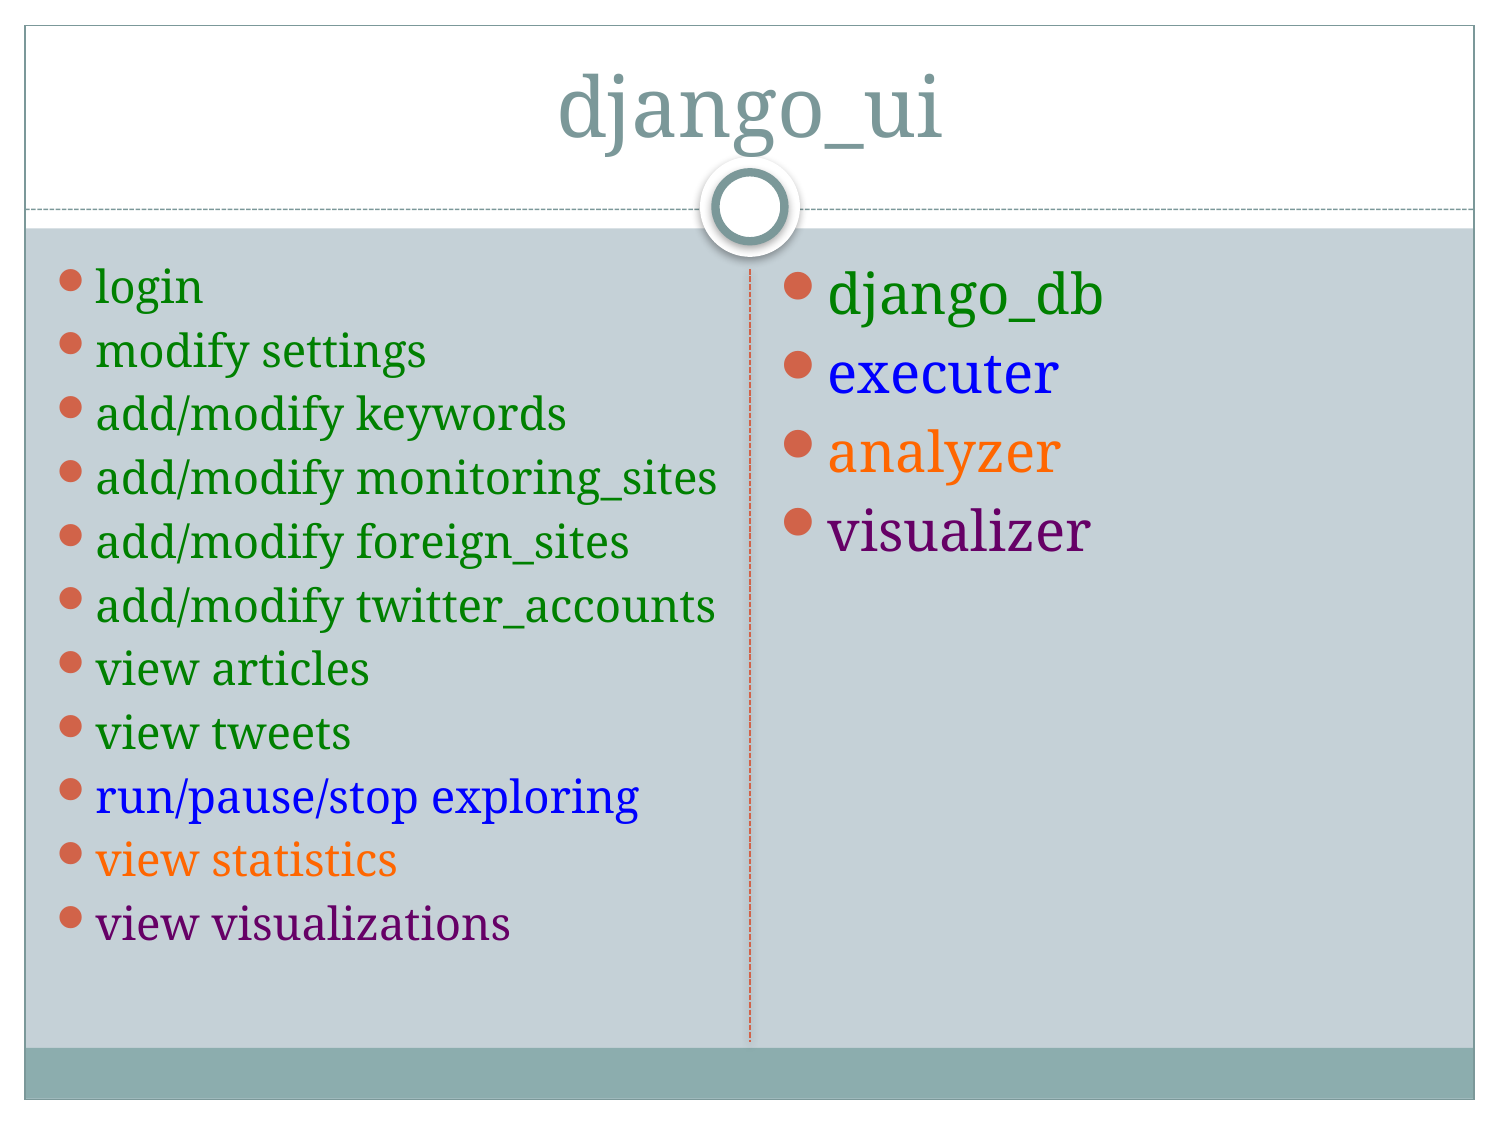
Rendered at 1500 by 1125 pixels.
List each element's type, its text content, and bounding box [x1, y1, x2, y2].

text_box django_db executer analyzer visualizer [765, 251, 1465, 1046]
title django_ui [49, 37, 1450, 162]
list login modify settings add/modify keywords add/modify monitoring_sites add/modify foreign_sites add/modify twitter_accounts view articles view tweets run/pause/stop exploring view statistics view visualizations [41, 250, 741, 1045]
